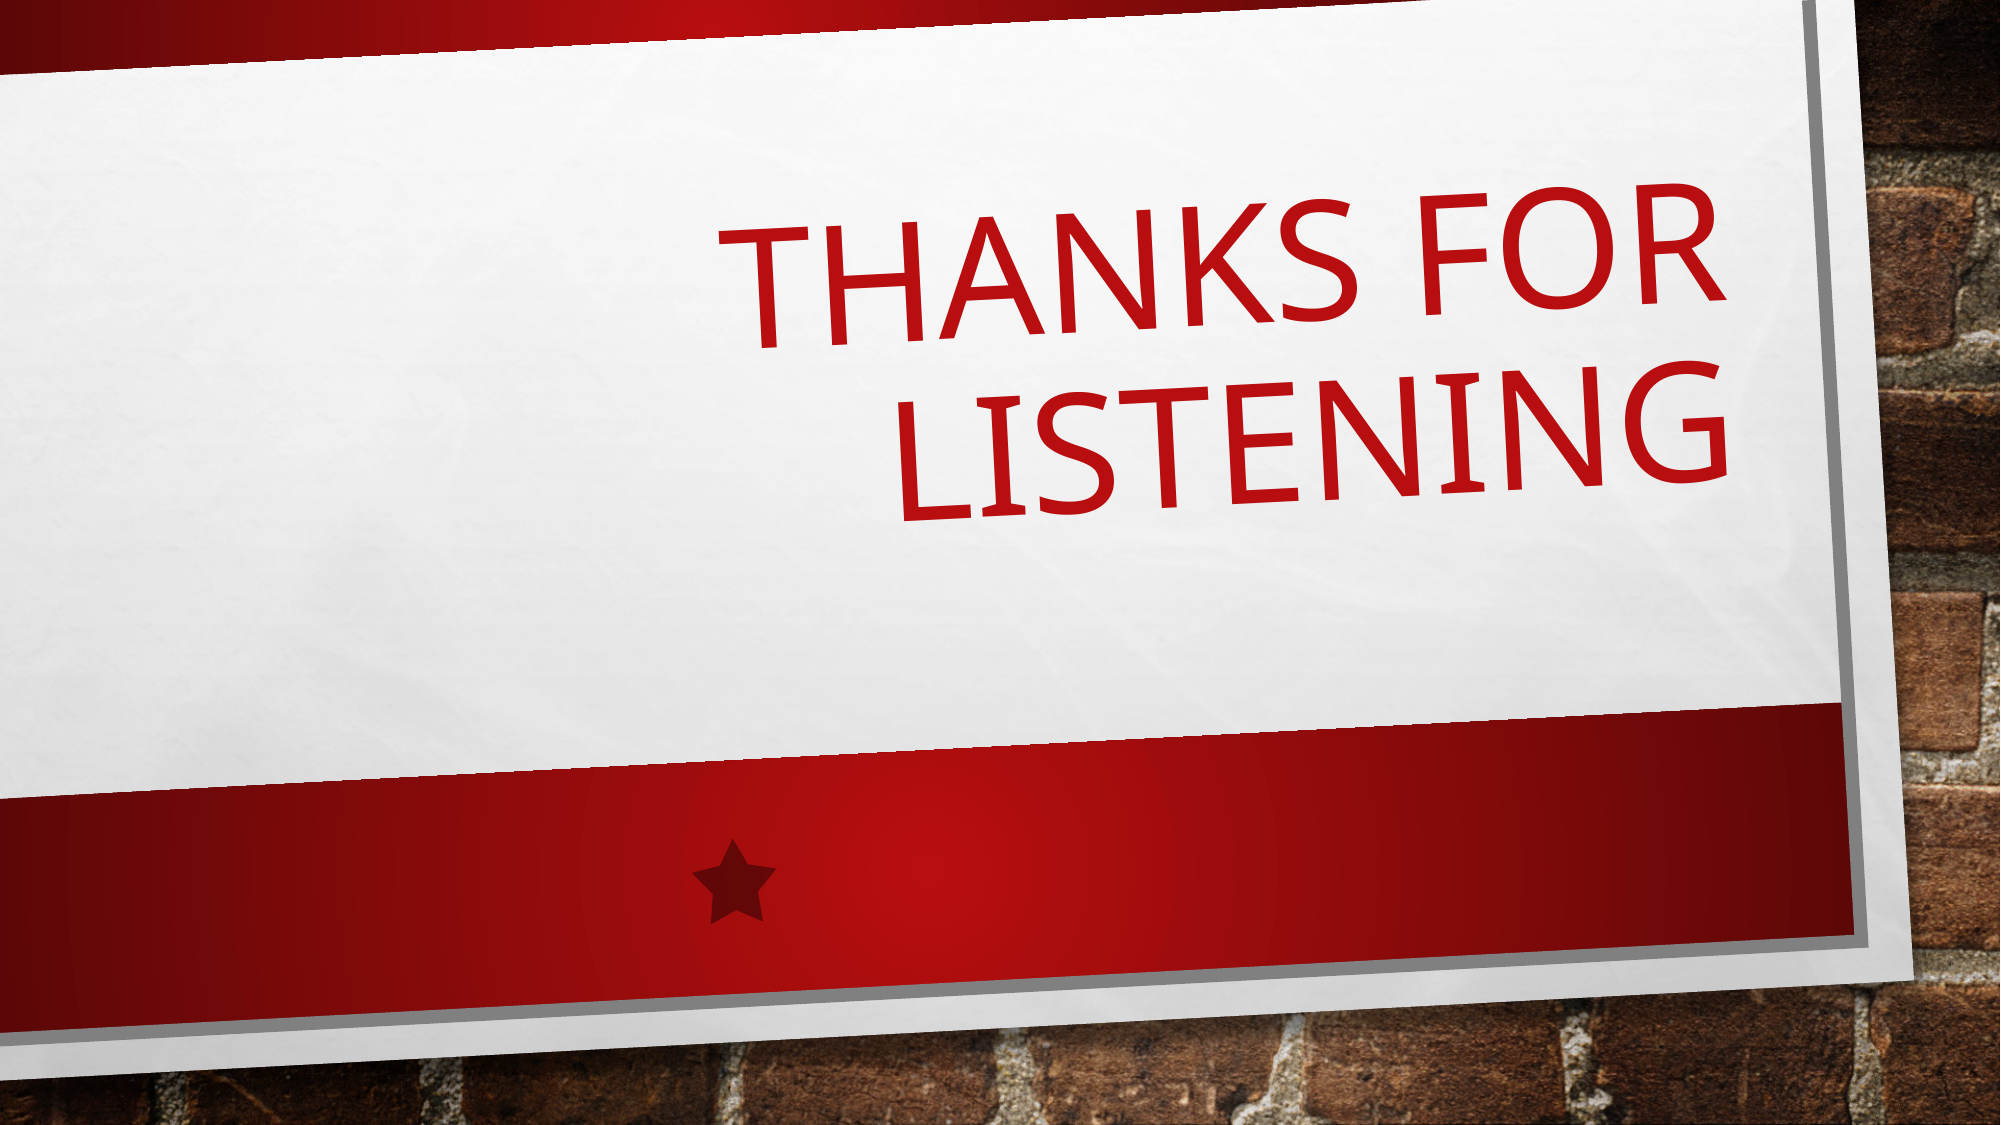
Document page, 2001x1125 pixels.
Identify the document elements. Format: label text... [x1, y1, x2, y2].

picture [0, 0, 2000, 1125]
title Thanks for listening [135, 67, 1758, 605]
